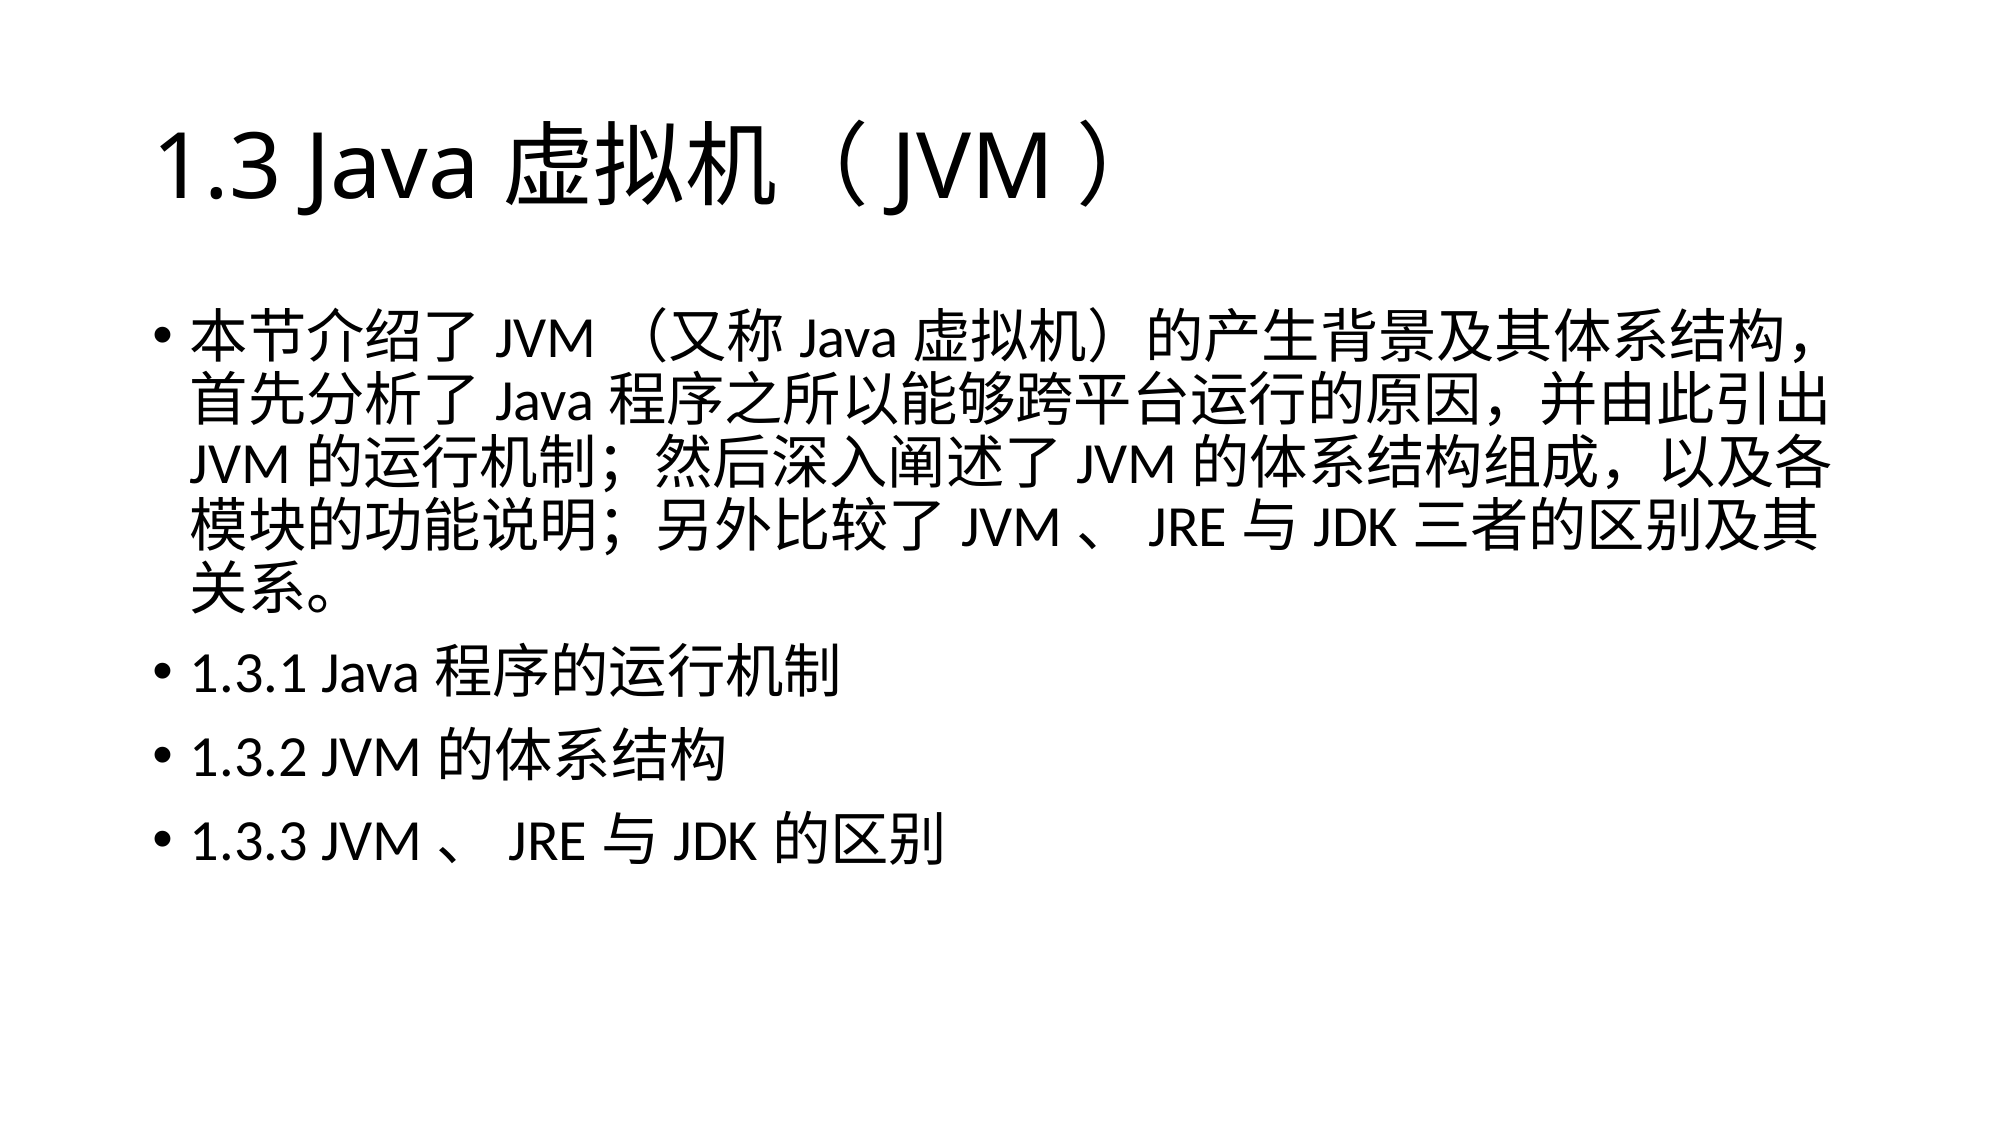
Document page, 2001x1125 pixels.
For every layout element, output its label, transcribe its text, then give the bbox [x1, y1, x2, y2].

list 本节介绍了JVM（又称Java虚拟机）的产生背景及其体系结构，首先分析了Java程序之所以能够跨平台运行的原因，并由此引出JVM的运行机制；然后深入阐述了JVM的体系结构组成，以及各模块的功能说明；另外比较了JVM、JRE与JDK三者的区别及其关系。 1.3.1 Java程序的运行机制 1.3.2 JVM的体系结构 1.3.3 JVM、JRE与JDK的区别 [137, 299, 1863, 1014]
title 1.3 Java虚拟机（JVM） [137, 59, 1863, 278]
